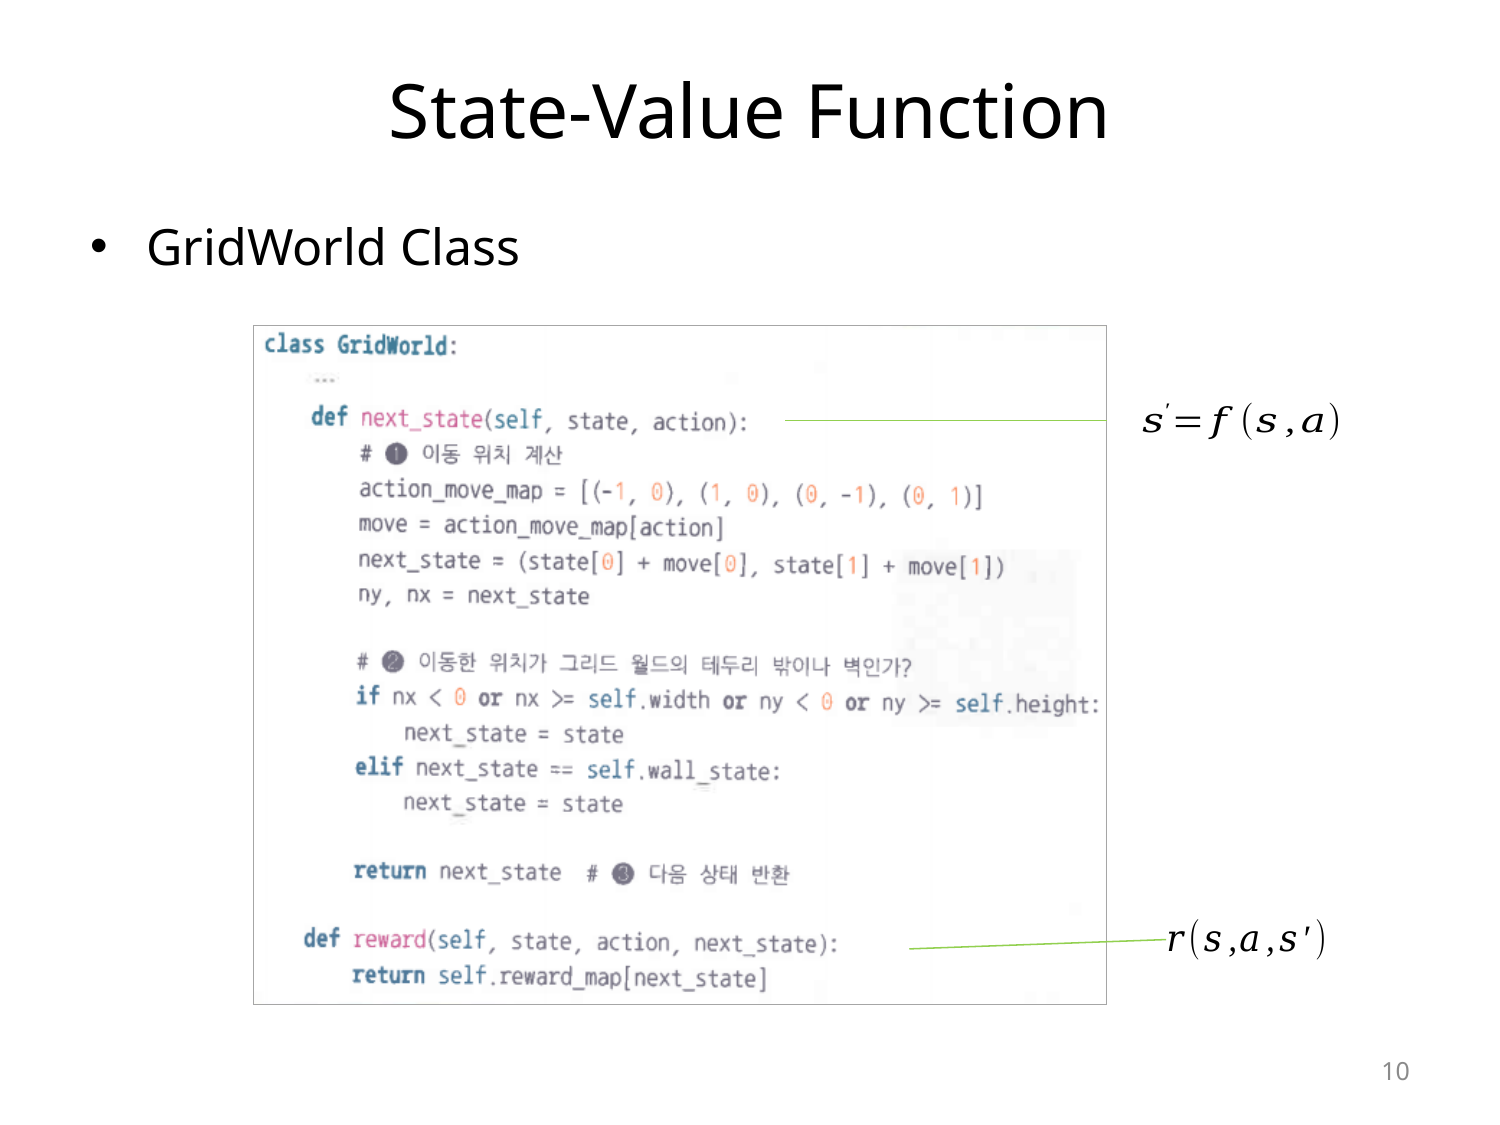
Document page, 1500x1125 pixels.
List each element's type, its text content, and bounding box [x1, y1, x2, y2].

list GridWorld Class [75, 208, 1425, 1005]
picture [253, 325, 1108, 1006]
slide_number 10 [1074, 1042, 1425, 1103]
title State-Value Function [75, 45, 1425, 173]
